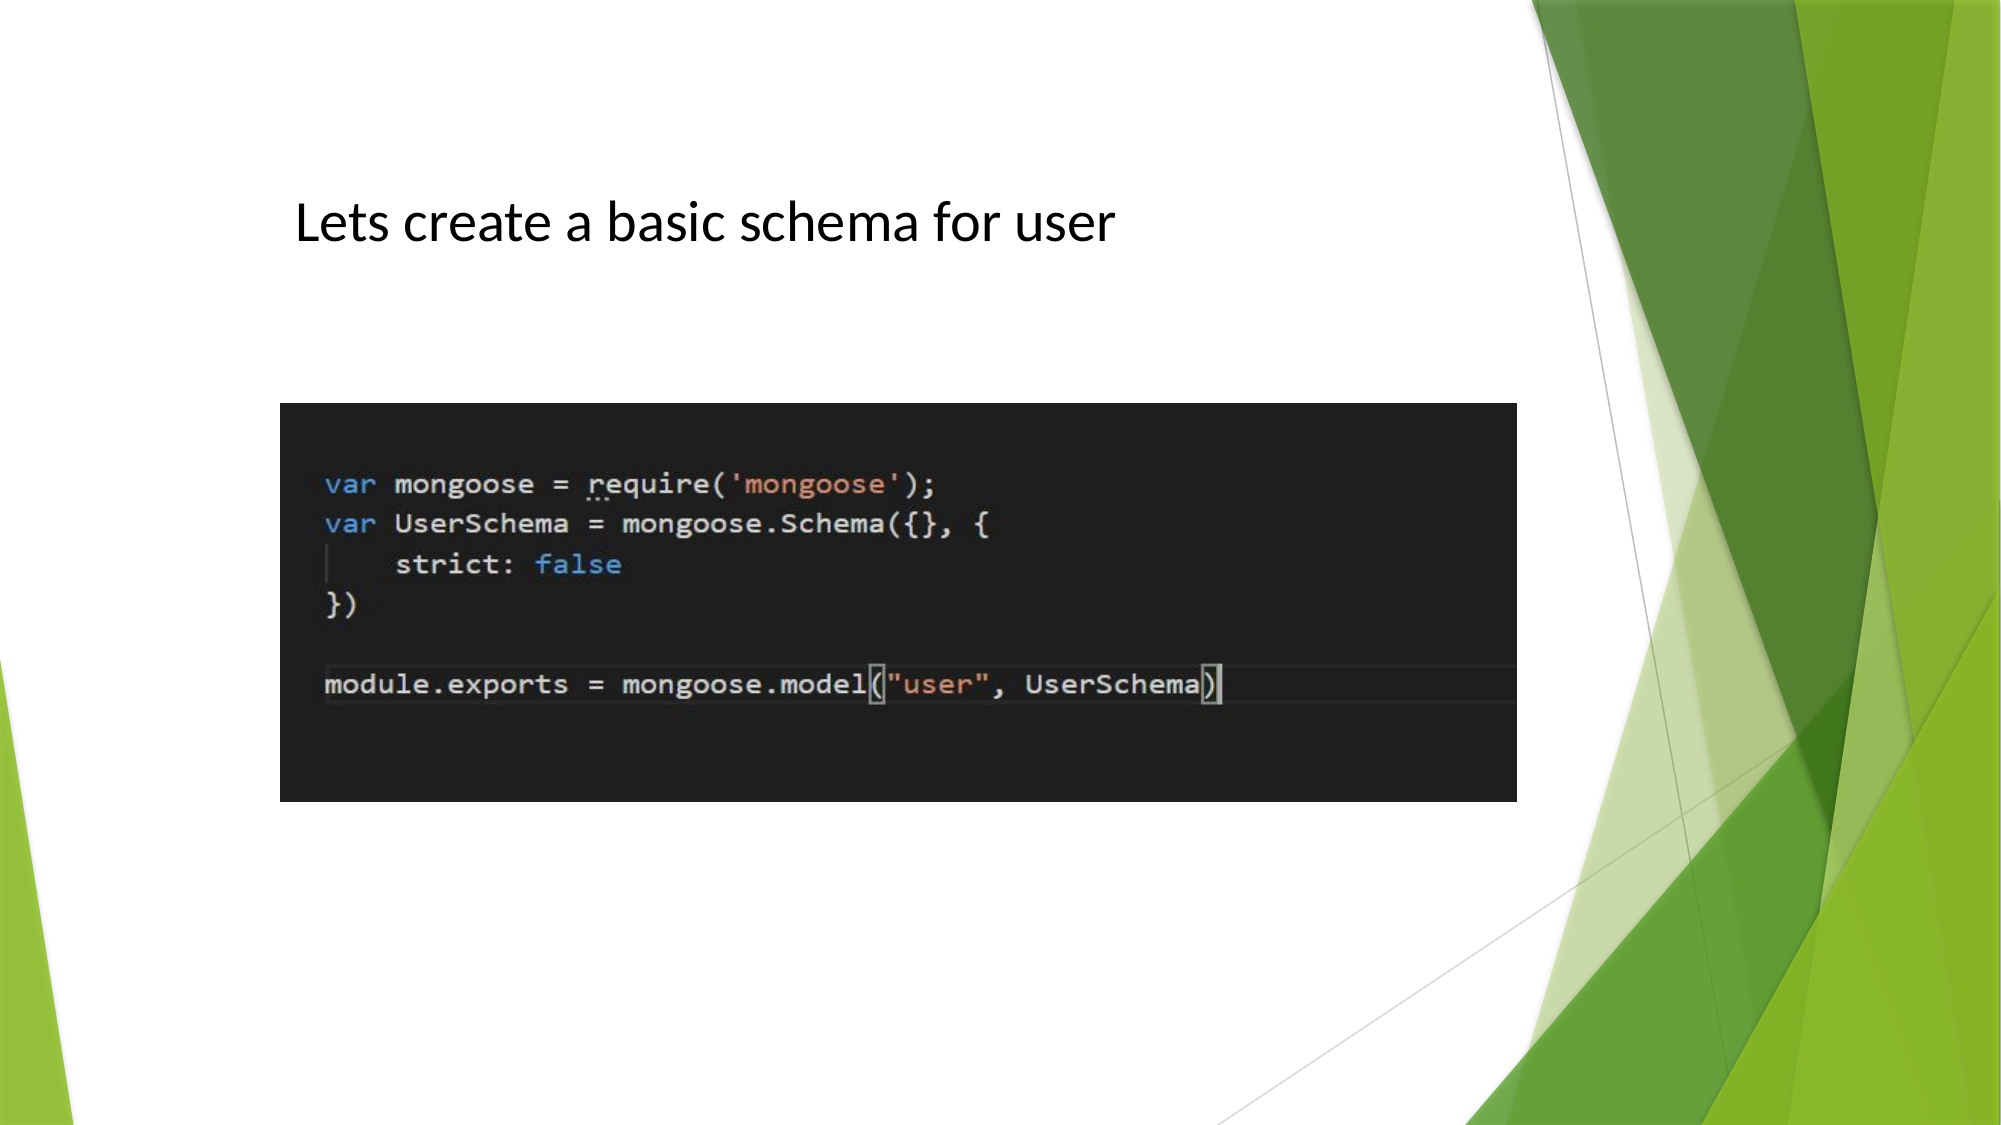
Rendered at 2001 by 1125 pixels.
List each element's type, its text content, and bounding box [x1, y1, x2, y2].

picture [279, 402, 1518, 803]
text_box Lets create a basic schema for user [280, 176, 1391, 401]
